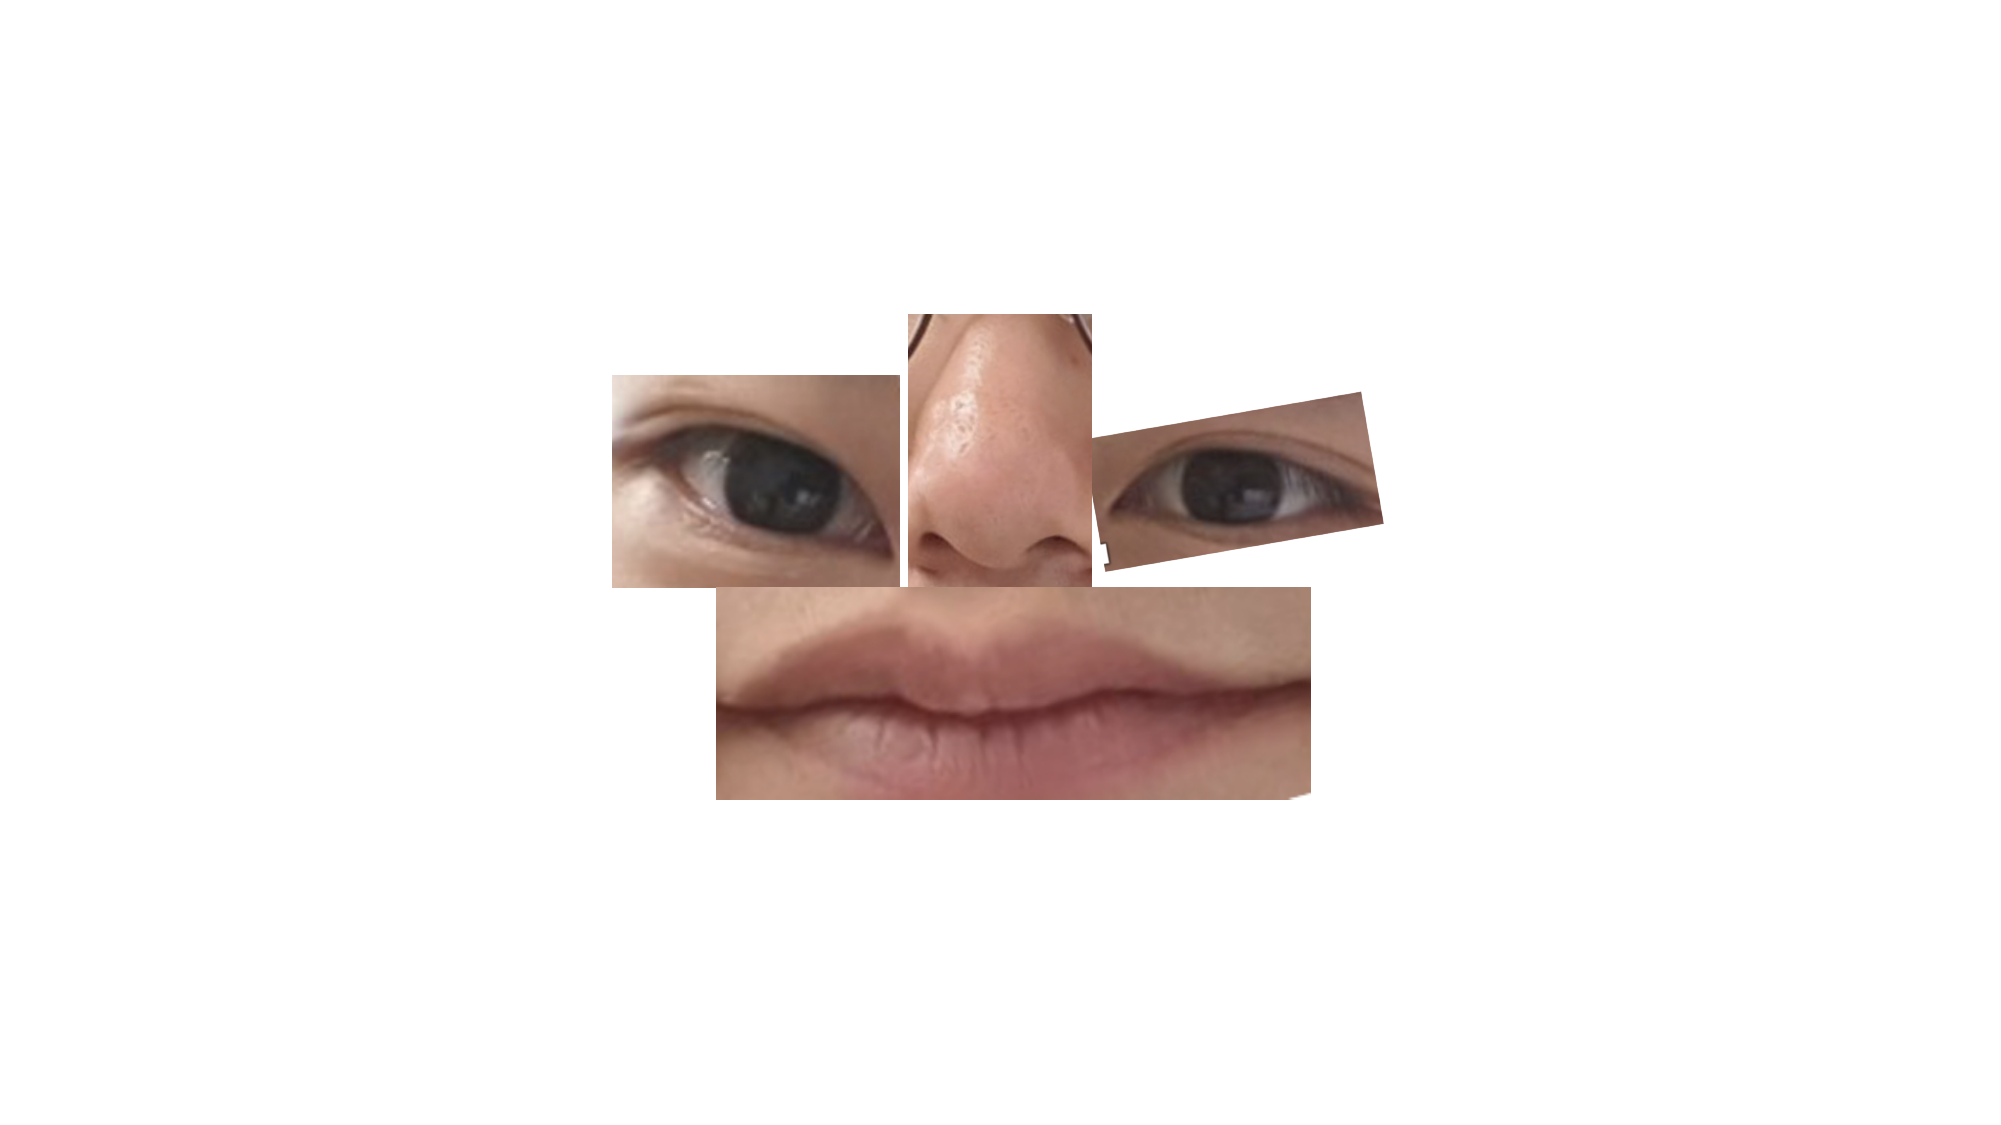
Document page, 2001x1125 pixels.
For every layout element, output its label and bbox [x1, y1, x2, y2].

picture [612, 314, 1383, 800]
